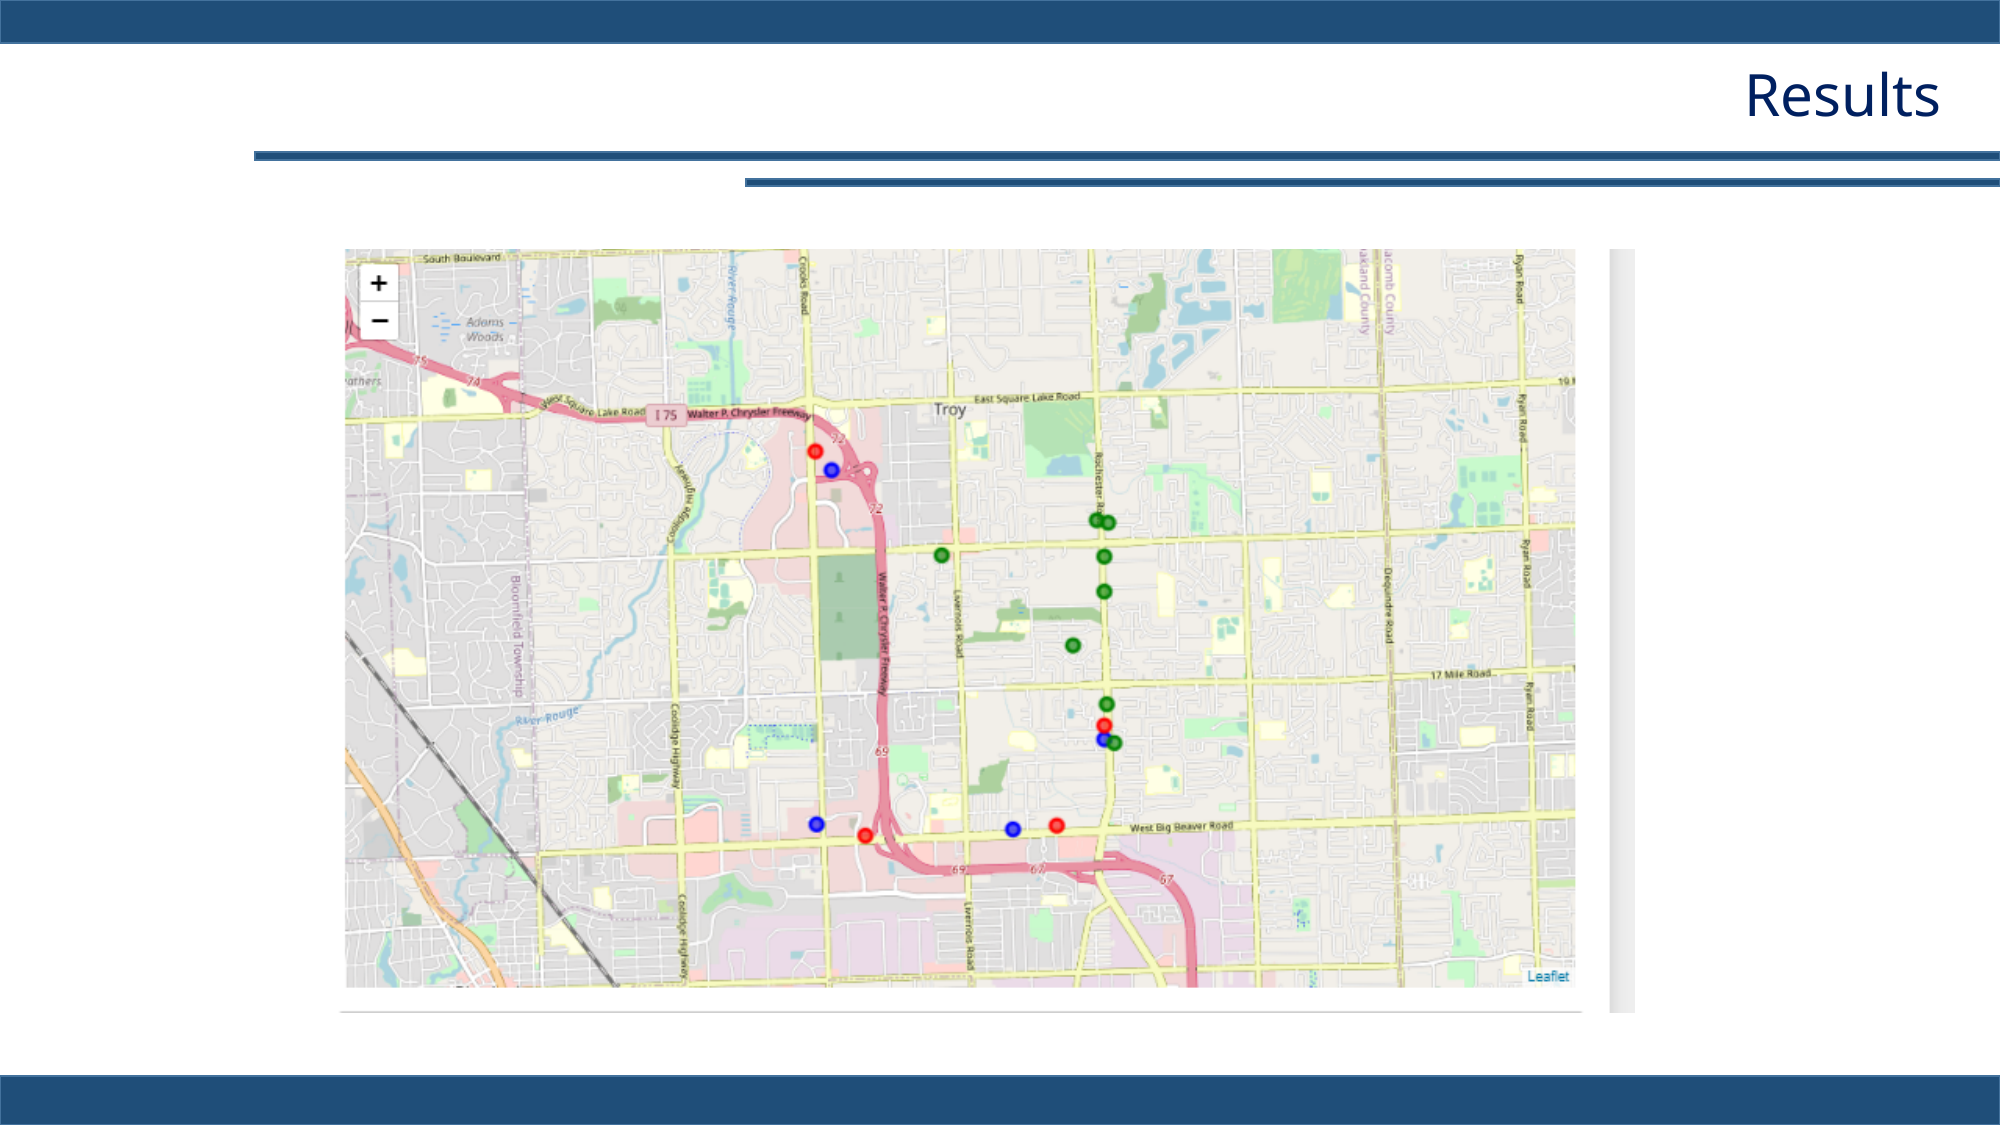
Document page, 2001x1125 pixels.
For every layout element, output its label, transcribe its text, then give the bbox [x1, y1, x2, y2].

picture [335, 249, 1635, 1013]
title Results [514, 60, 1942, 135]
text_box [0, 0, 2000, 44]
text_box [745, 178, 2000, 187]
text_box [0, 1075, 2000, 1125]
text_box [254, 151, 2000, 161]
